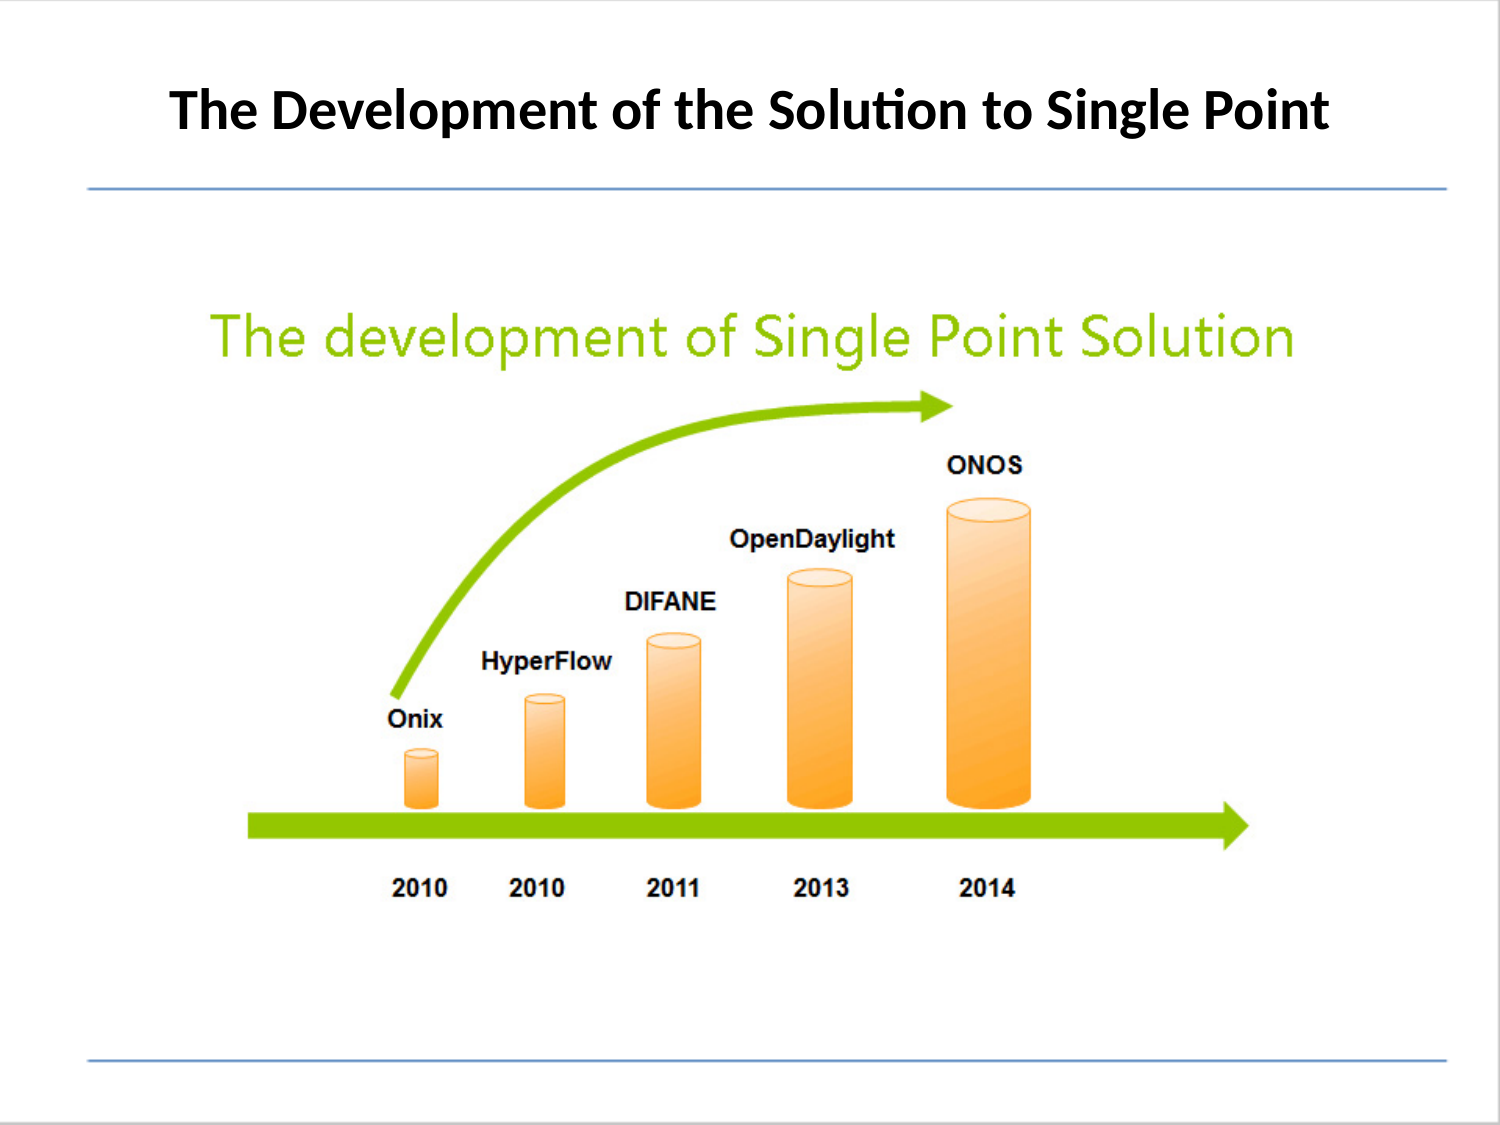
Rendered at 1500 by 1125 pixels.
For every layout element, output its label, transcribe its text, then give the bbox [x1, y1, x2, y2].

picture [0, 0, 1500, 1125]
title The Development of the Solution to Single Point [75, 12, 1425, 200]
